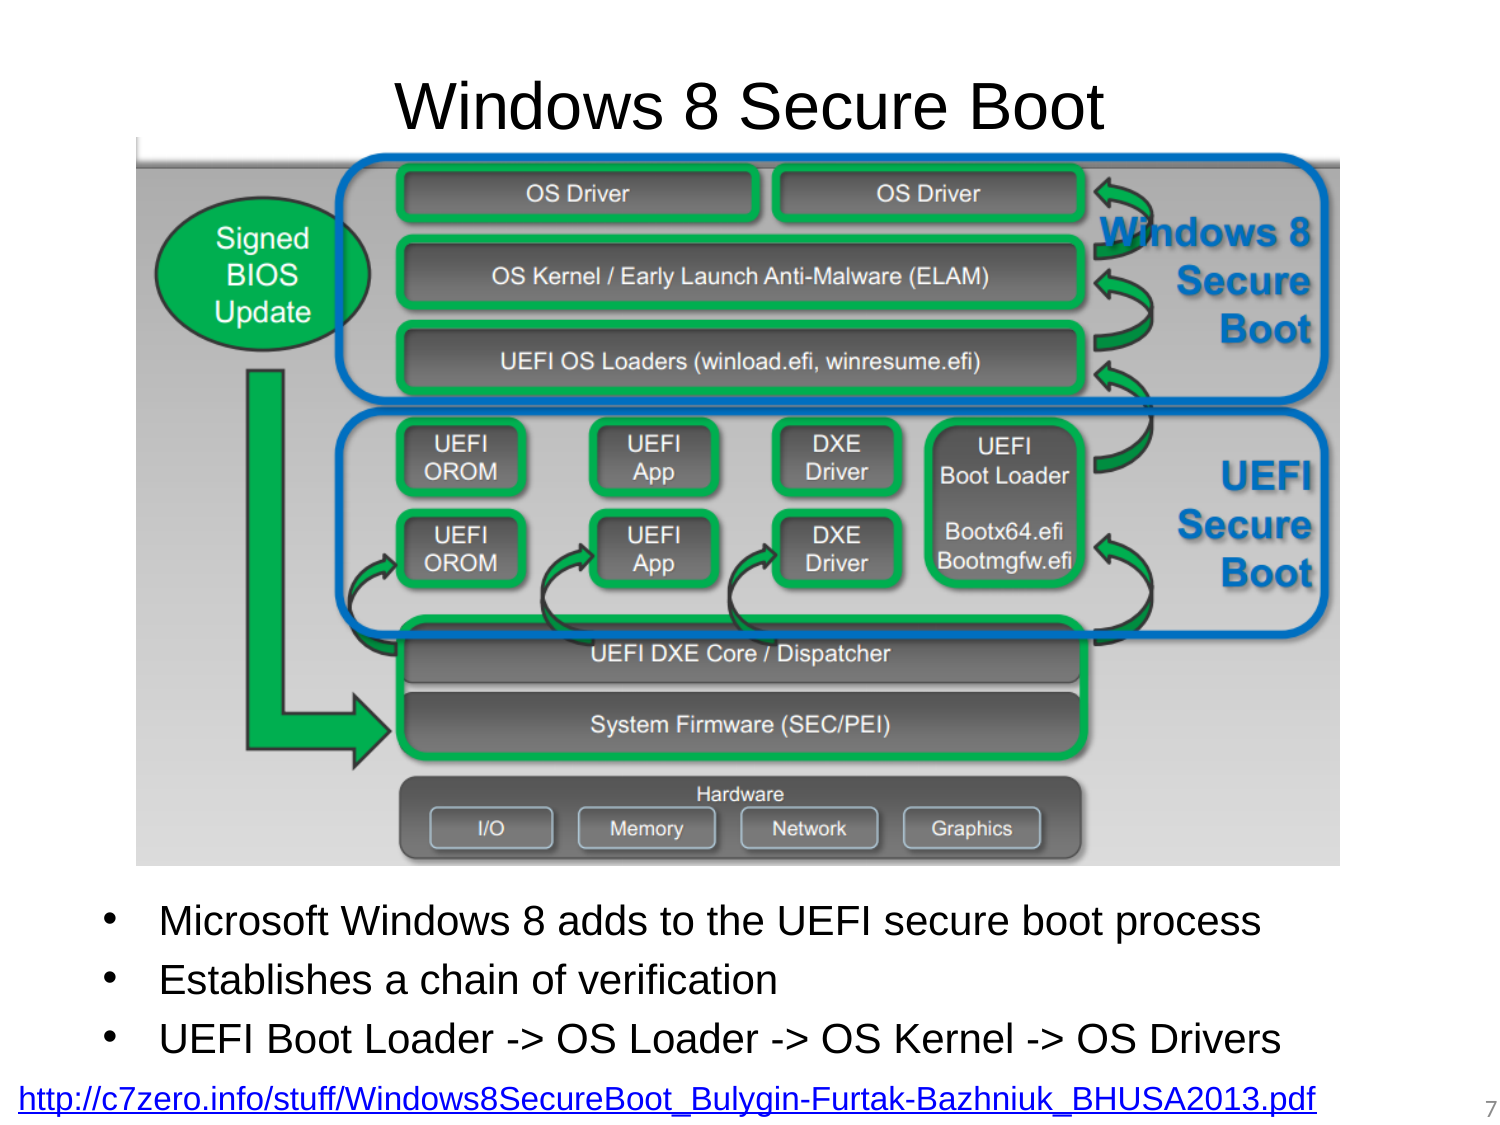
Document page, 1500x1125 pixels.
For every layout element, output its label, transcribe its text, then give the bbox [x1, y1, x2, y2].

slide_number 7 [1162, 1077, 1500, 1125]
picture [135, 137, 1340, 867]
list Microsoft Windows 8 adds to the UEFI secure boot process Establishes a chain of verification UEFI Boot Loader -> OS Loader -> OS Kernel -> OS Drivers [87, 885, 1438, 1070]
title Windows 8 Secure Boot [75, 24, 1425, 180]
text_box http://c7zero.info/stuff/Windows8SecureBoot_Bulygin-Furtak-Bazhniuk_BHUSA2013.pdf [3, 1069, 1333, 1125]
